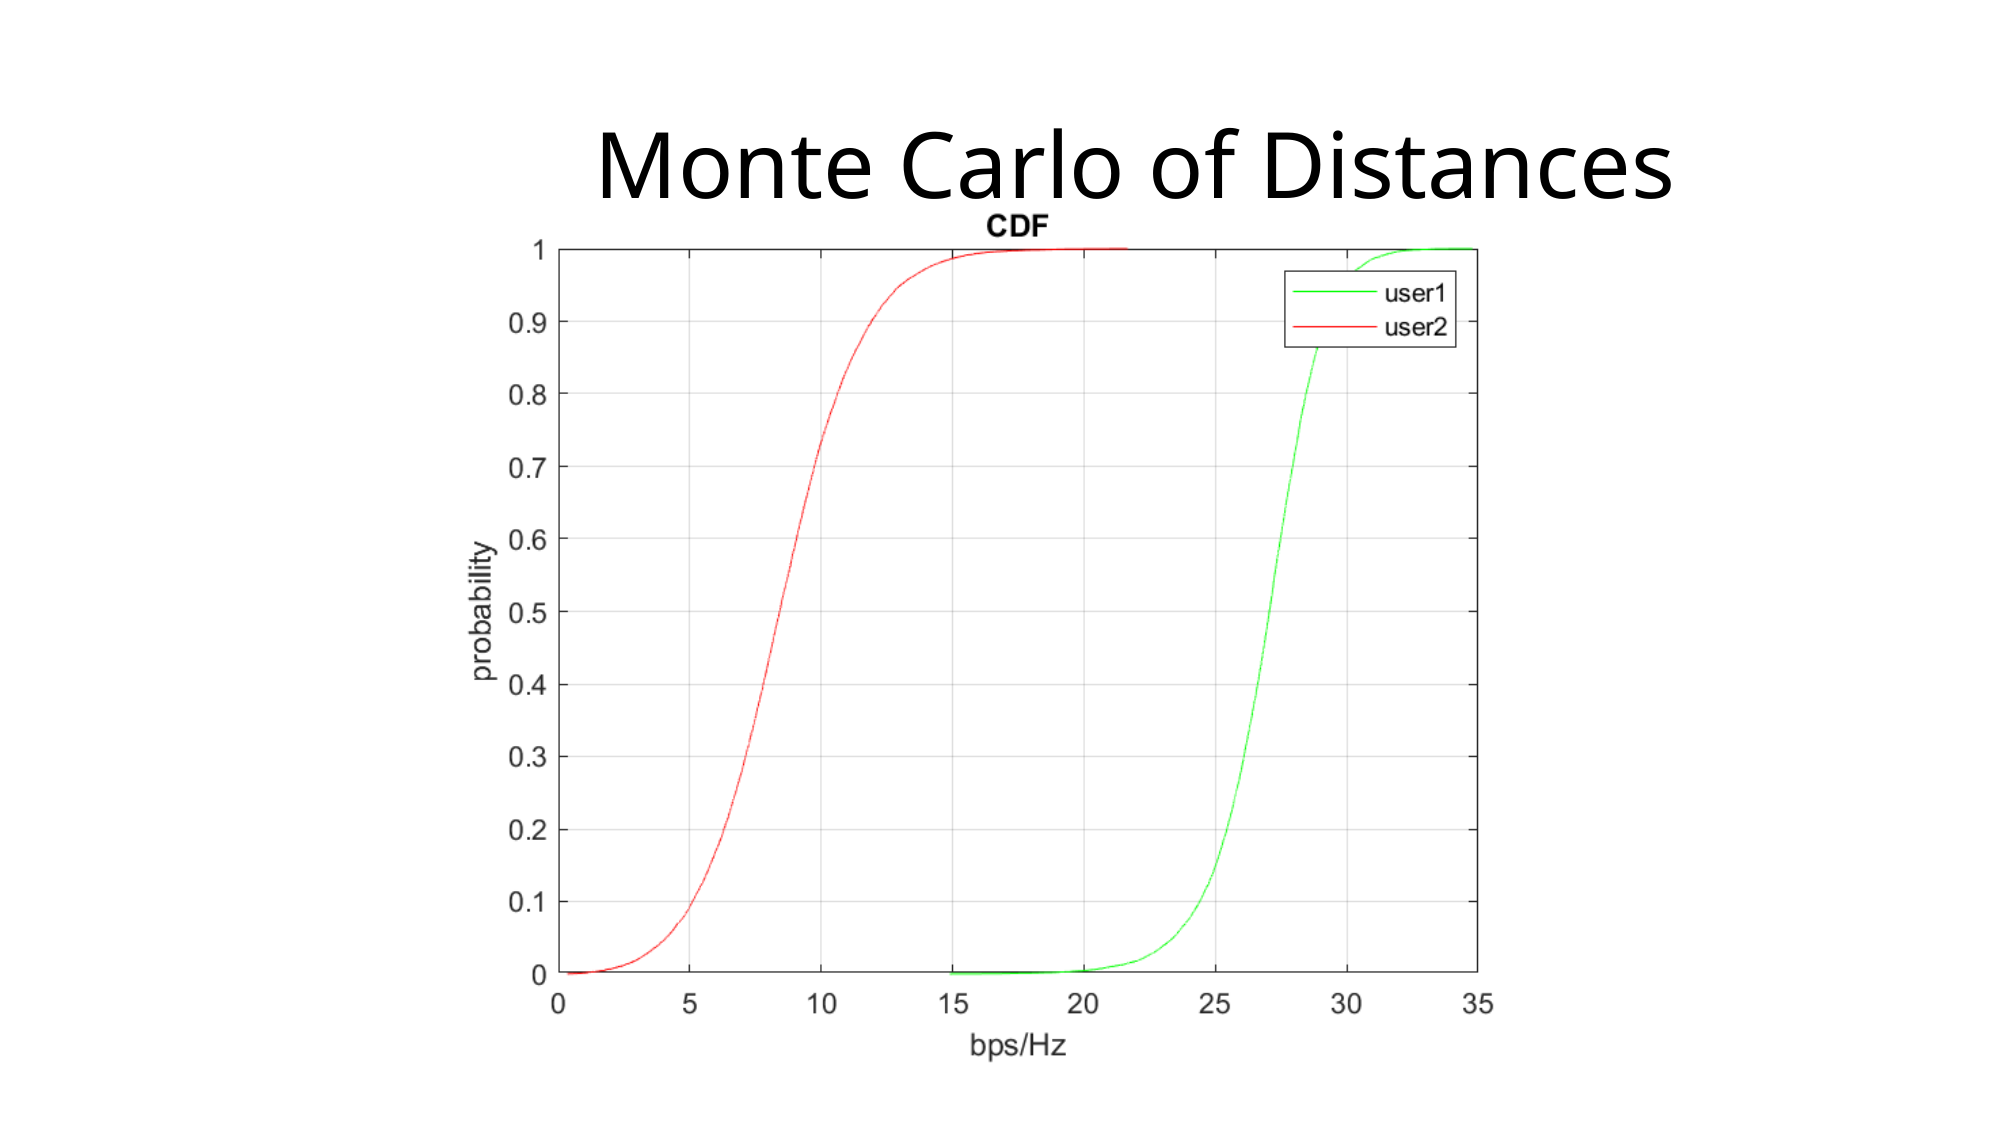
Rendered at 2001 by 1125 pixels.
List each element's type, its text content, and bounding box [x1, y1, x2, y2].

title Monte Carlo of Distances [137, 59, 1863, 278]
picture [465, 211, 1496, 1066]
